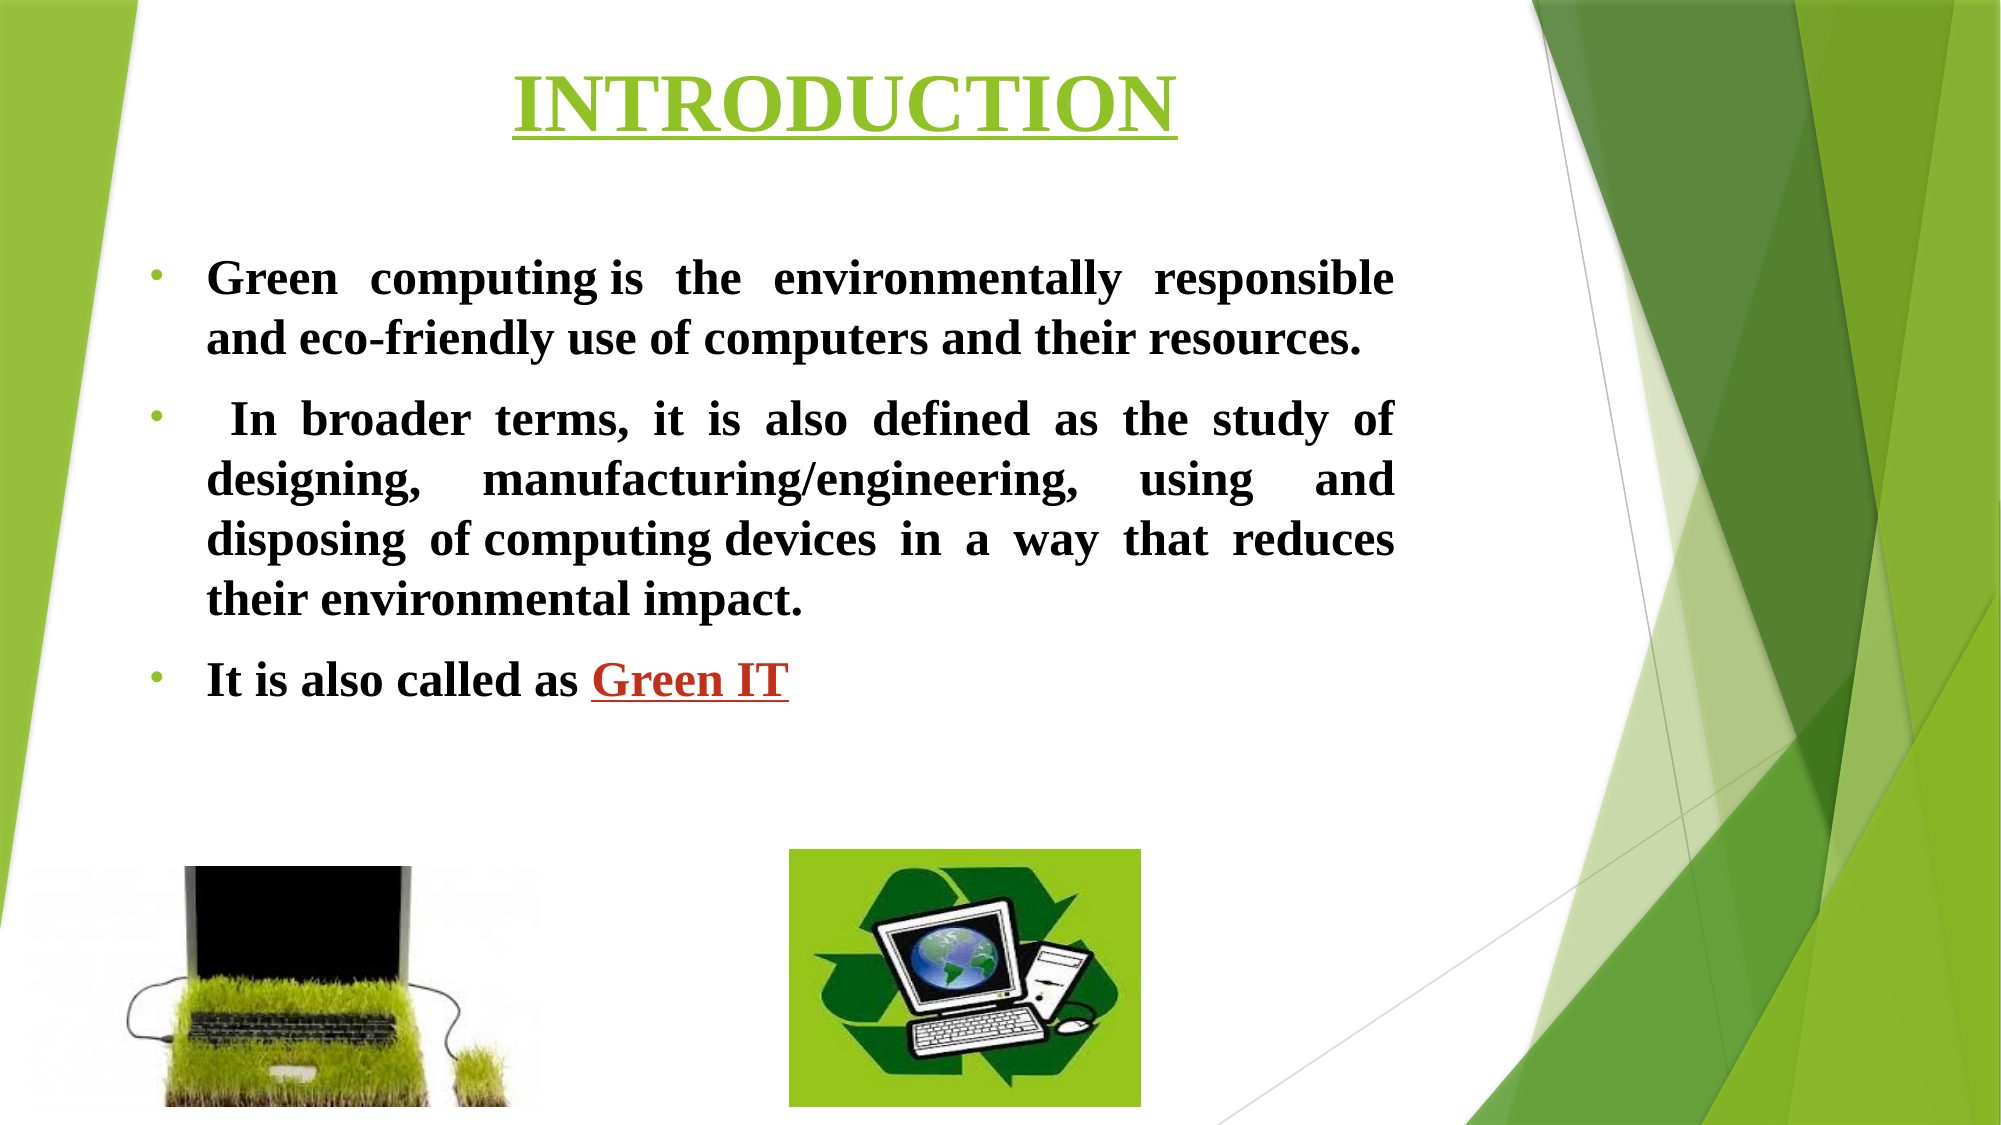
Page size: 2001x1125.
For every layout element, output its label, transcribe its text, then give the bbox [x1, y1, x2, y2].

subtitle Green computing is the environmentally responsible and eco-friendly use of computers and their resources. In broader terms, it is also defined as the study of designing, manufacturing/engineering, using and disposing of computing devices in a way that reduces their environmental impact. It is also called as Green IT [134, 237, 1411, 785]
picture [29, 865, 542, 1108]
picture [788, 849, 1142, 1108]
title INTRODUCTION [208, 0, 1483, 156]
